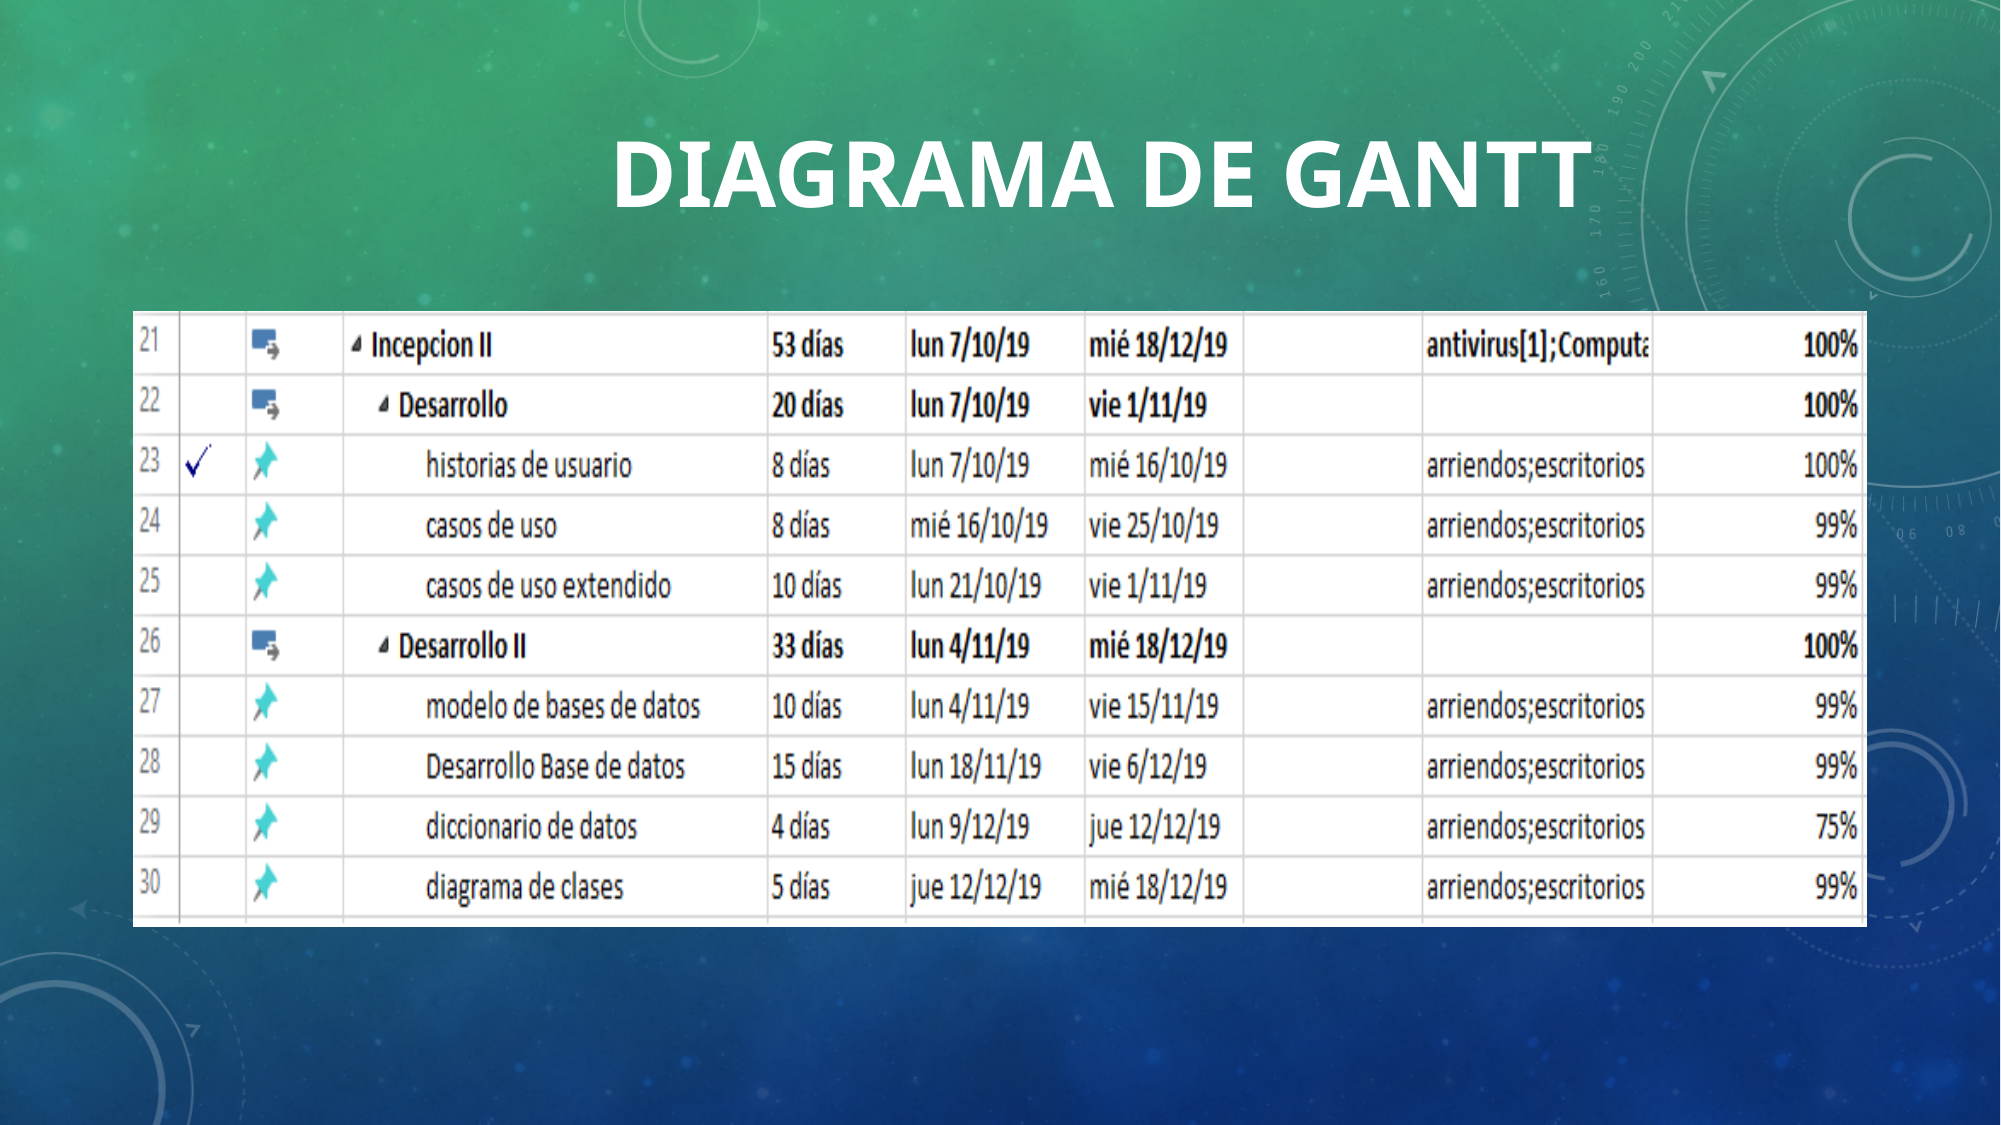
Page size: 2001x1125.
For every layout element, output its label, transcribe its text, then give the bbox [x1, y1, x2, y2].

picture [0, 0, 2001, 1125]
text_box DIAGRAMA DE GANTT [594, 108, 1684, 234]
